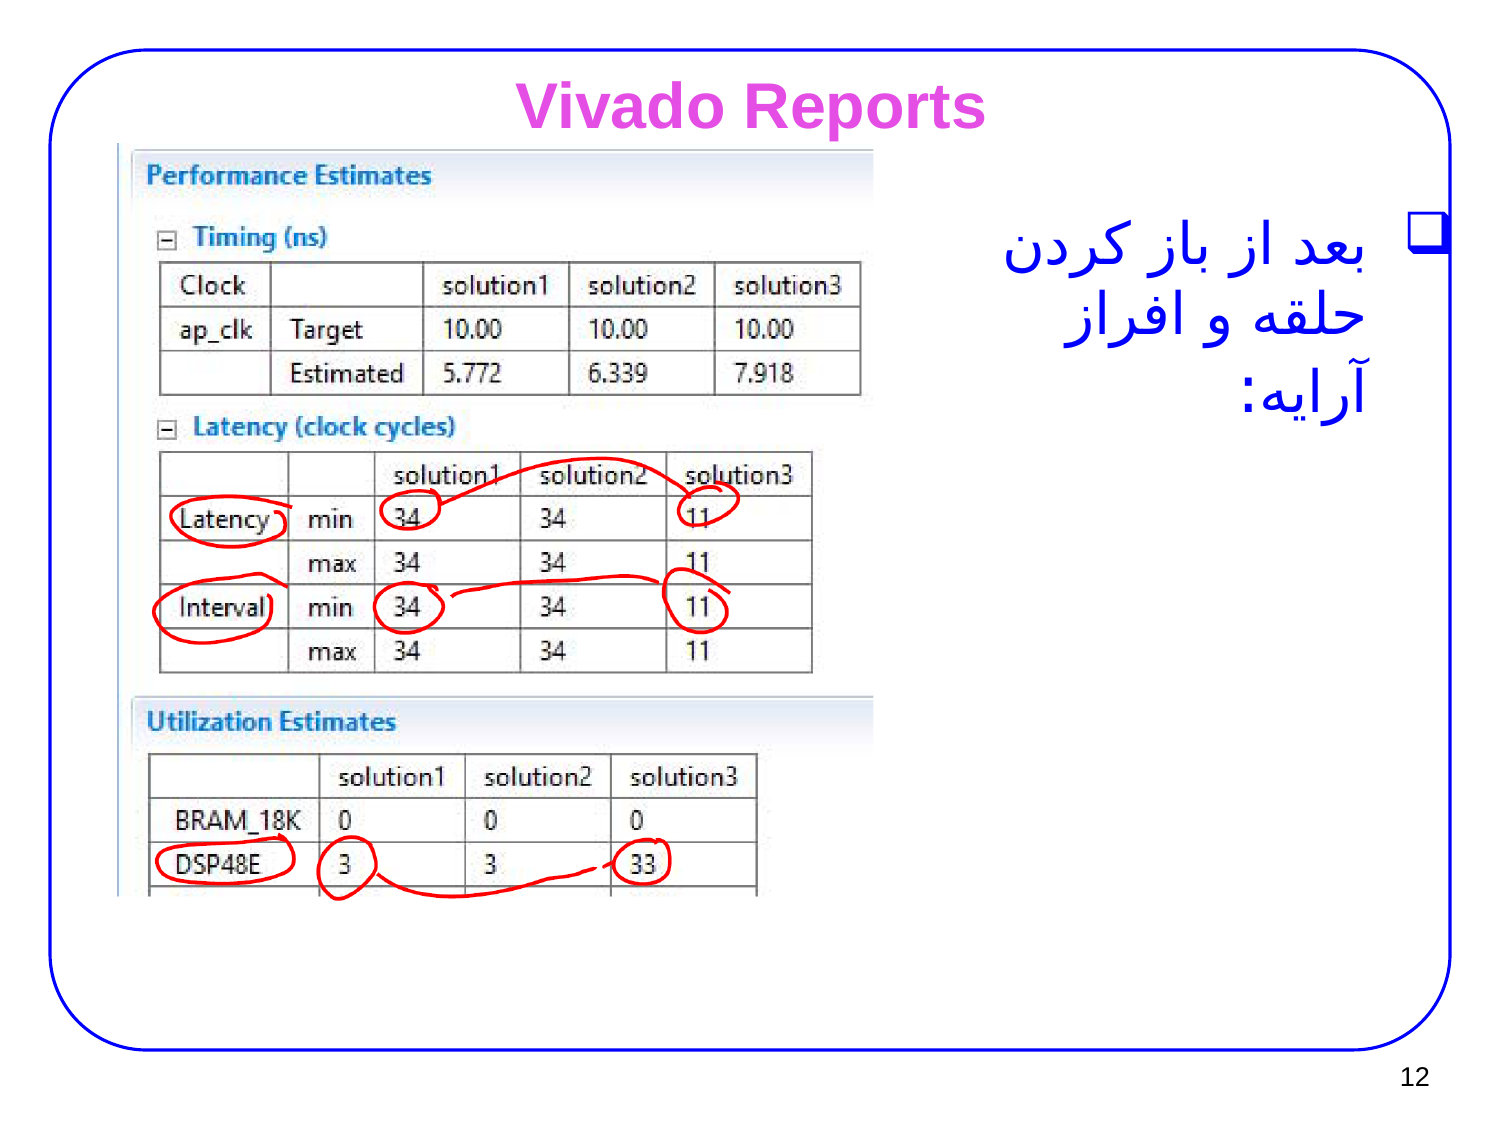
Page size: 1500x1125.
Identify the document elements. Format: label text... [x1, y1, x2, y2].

text_box بعد از باز کردن حلقه و افراز آرایه: [982, 197, 1500, 393]
title Vivado Reports [113, 66, 1389, 140]
picture [116, 143, 874, 909]
slide_number 12 [1351, 1047, 1444, 1104]
